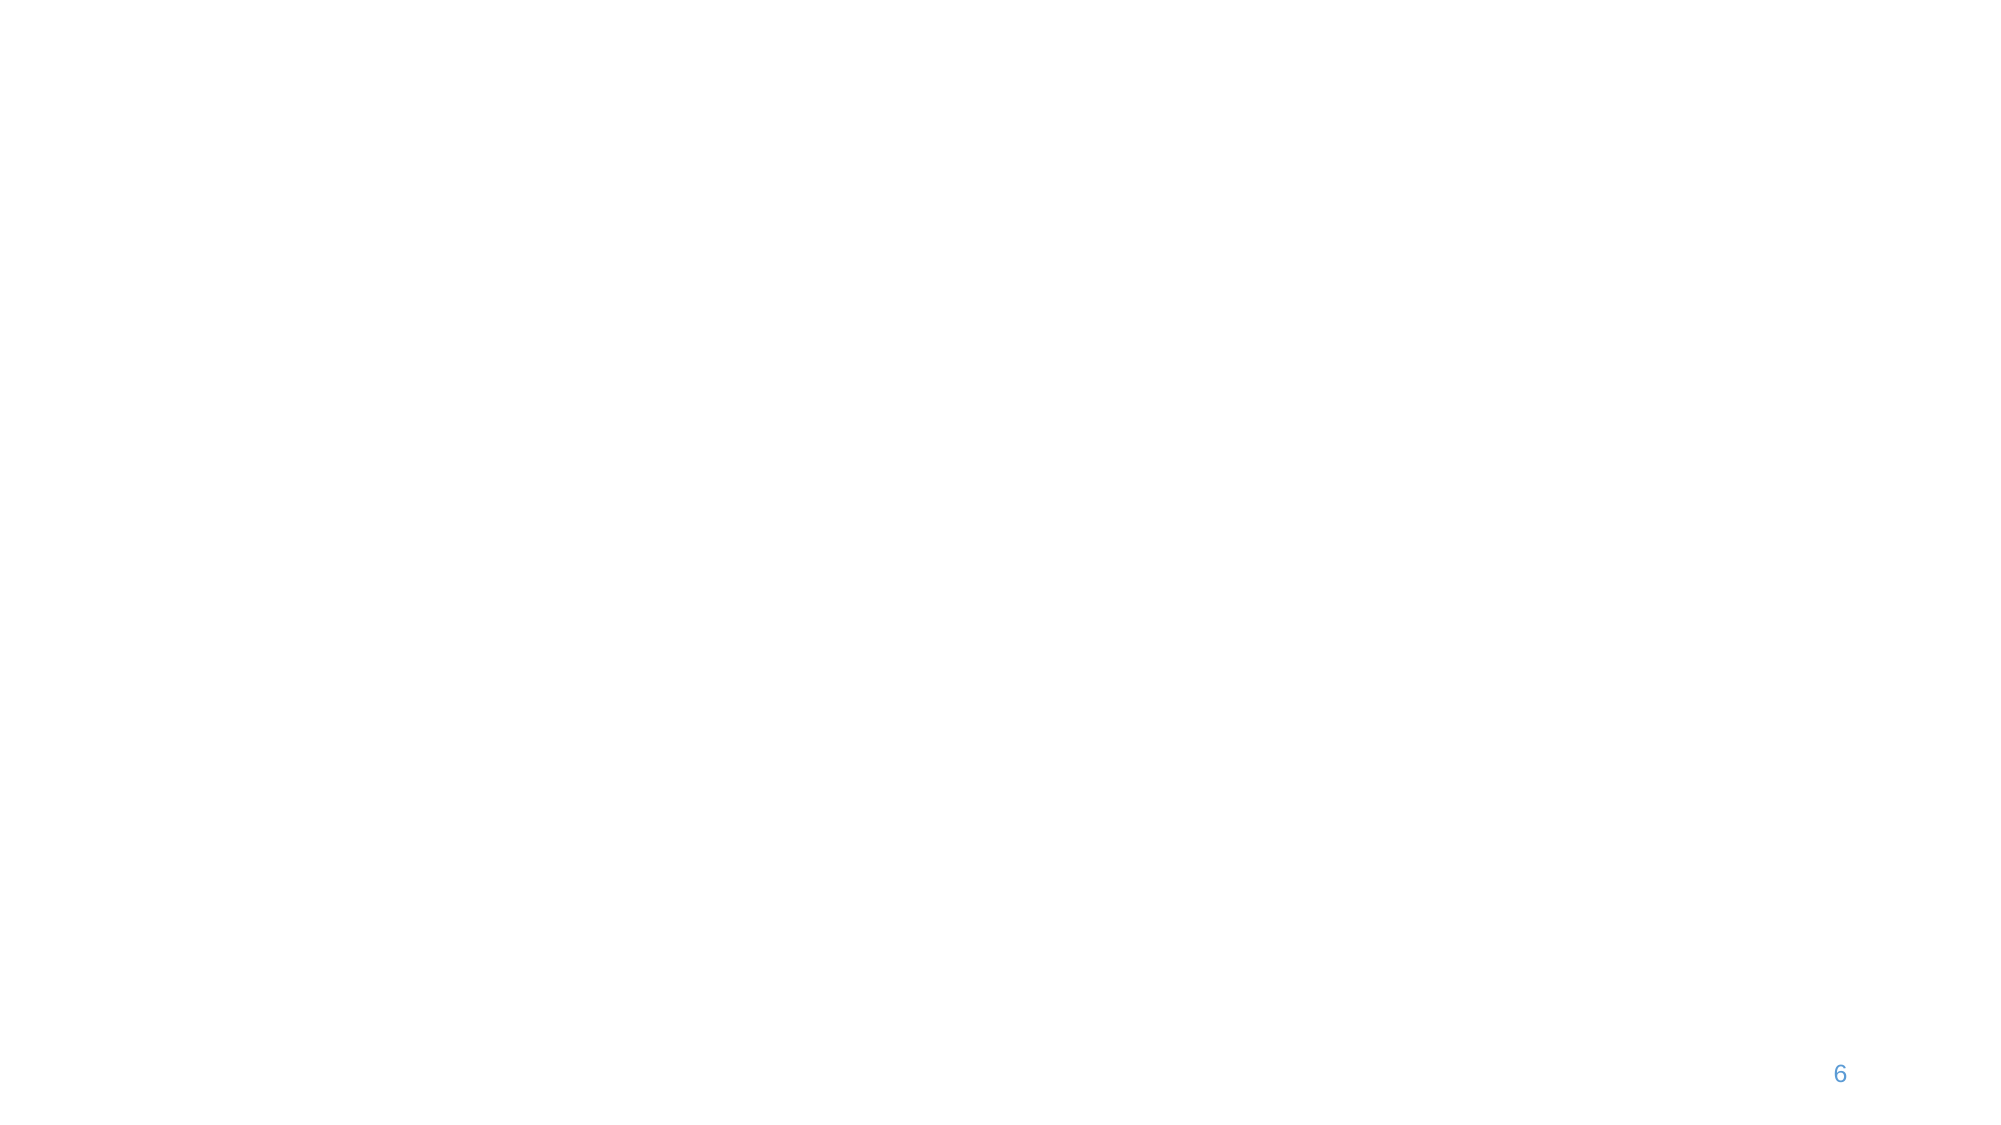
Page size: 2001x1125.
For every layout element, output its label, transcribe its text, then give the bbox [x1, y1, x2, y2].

slide_number 6 [1412, 1042, 1863, 1103]
